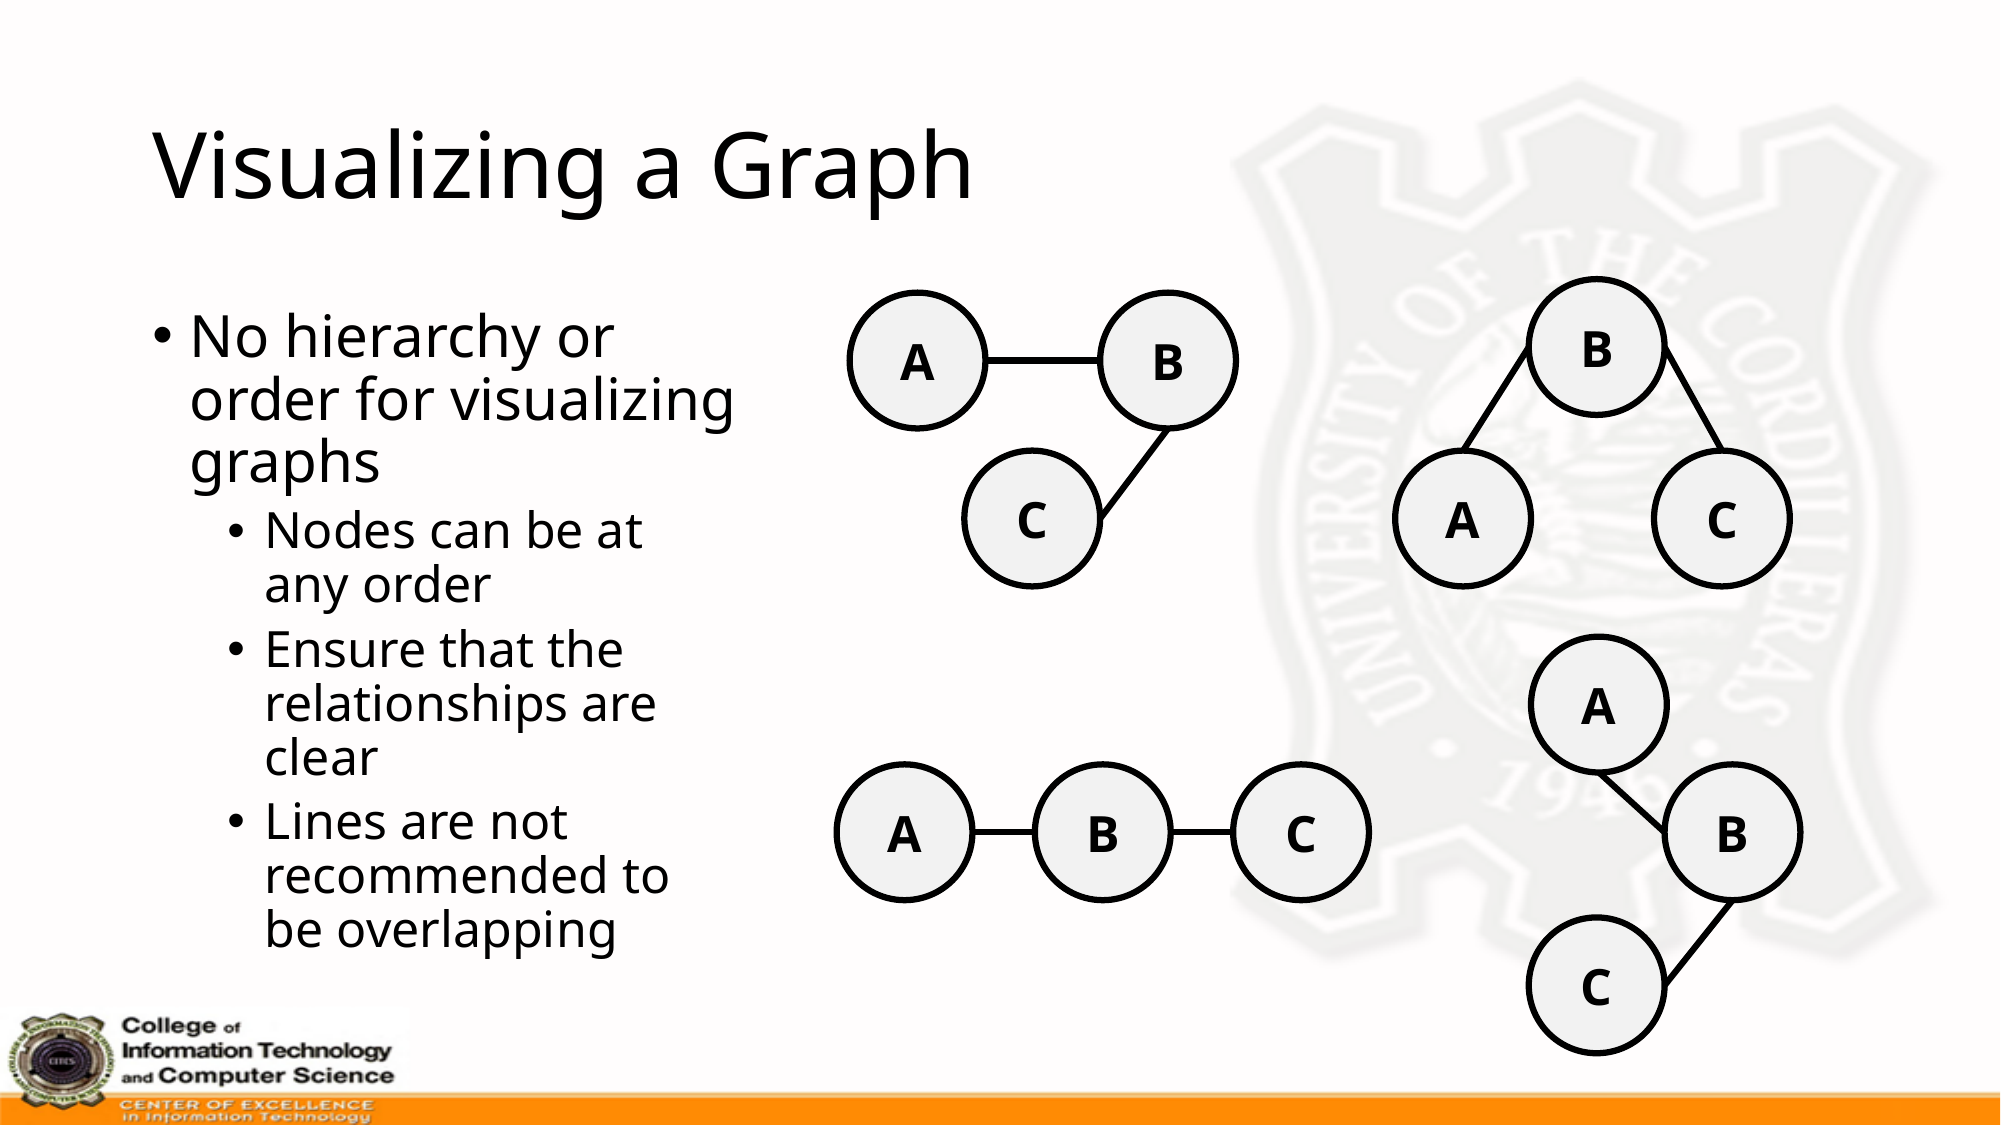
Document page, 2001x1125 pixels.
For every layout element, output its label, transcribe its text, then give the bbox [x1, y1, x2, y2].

text_box C [1654, 450, 1790, 587]
text_box C [964, 450, 1100, 587]
text_box B [1664, 764, 1801, 901]
text_box C [1233, 764, 1369, 901]
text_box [1664, 899, 1733, 986]
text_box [1598, 772, 1665, 833]
picture [0, 0, 2001, 1125]
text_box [1462, 346, 1530, 451]
text_box A [1395, 450, 1532, 587]
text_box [1664, 346, 1723, 451]
list No hierarchy or order for visualizing graphs Nodes can be at any order Ensure that the relationships are clear Lines are not recommended to be overlapping [137, 299, 755, 1014]
text_box C [1528, 917, 1665, 1054]
title Visualizing a Graph [137, 59, 1863, 278]
text_box B [1528, 279, 1665, 415]
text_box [1099, 428, 1169, 519]
text_box A [1531, 636, 1667, 773]
text_box A [836, 764, 973, 901]
text_box A [849, 292, 986, 429]
text_box B [1100, 292, 1236, 429]
text_box B [1034, 764, 1171, 901]
